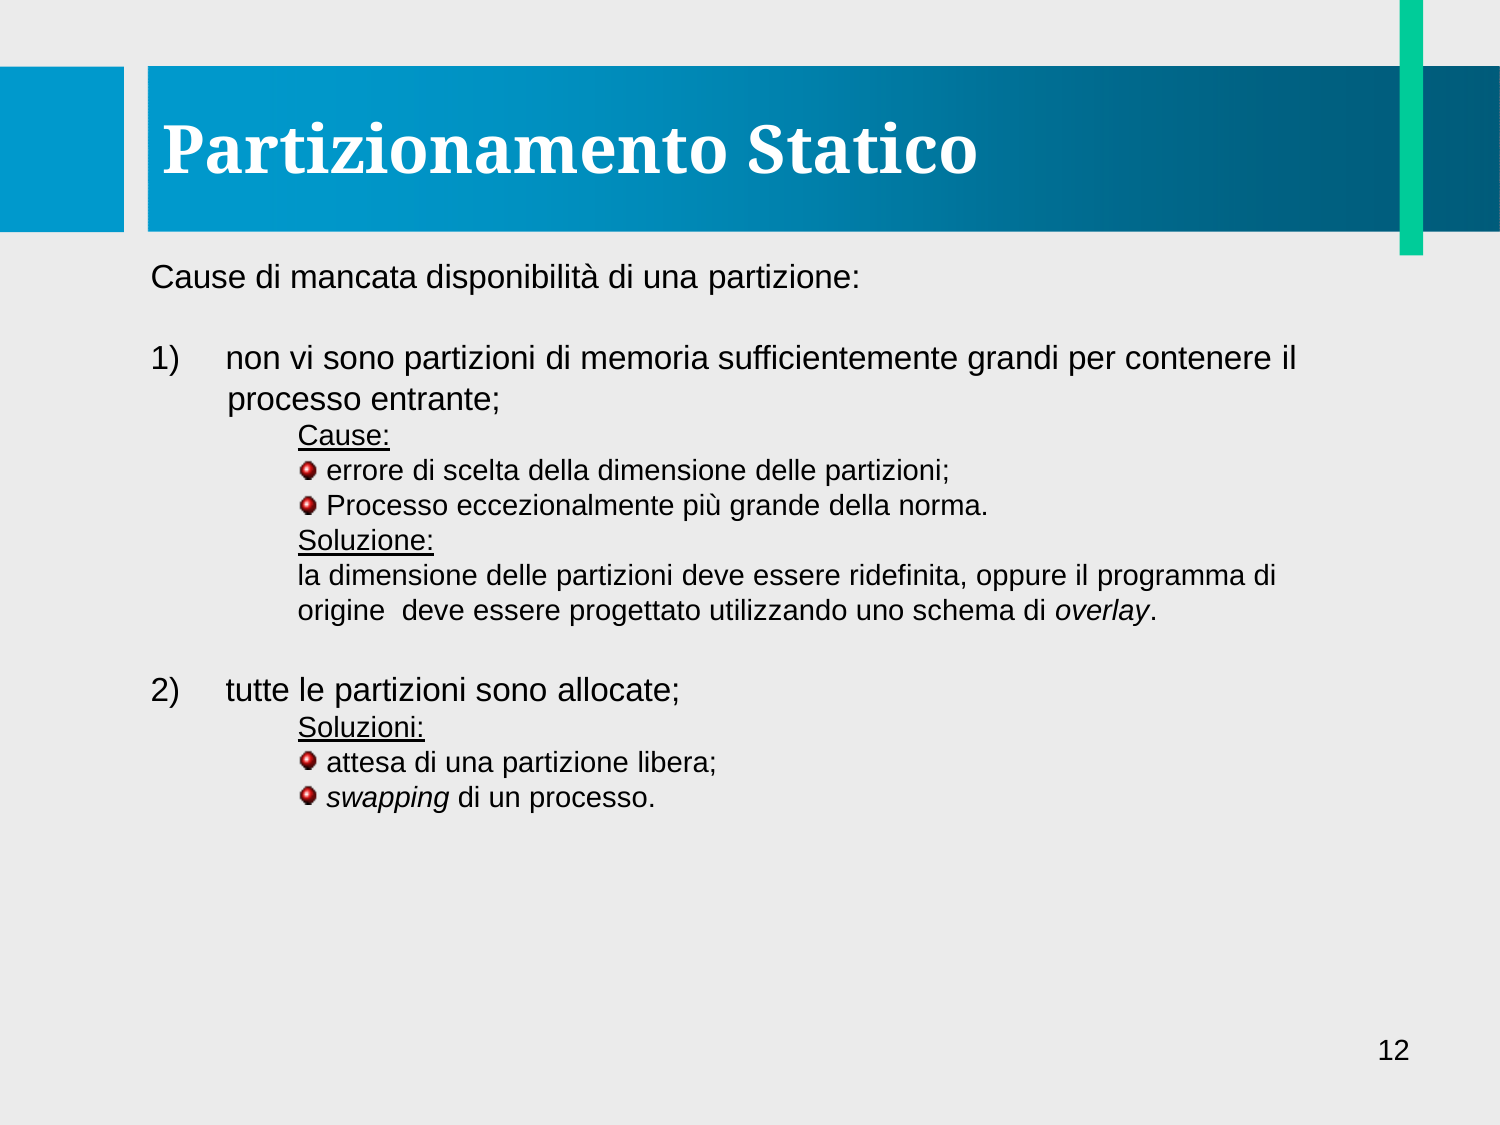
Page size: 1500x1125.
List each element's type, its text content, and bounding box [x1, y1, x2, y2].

text_box [1399, 0, 1424, 256]
text_box [0, 66, 124, 233]
title Partizionamento Statico [147, 64, 1400, 295]
text_box 12 [1375, 1029, 1413, 1067]
text_box Cause di mancata disponibilità di una partizione: non vi sono partizioni di memoria sufficientemente grandi per contenere il processo entrante; Cause: errore di scelta della dimensione delle partizioni; Processo eccezionalmente più grande della norma. Soluzione: la dimensione delle partizioni deve essere ridefinita, oppure il programma di origine deve essere progettato utilizzando uno schema di overlay. tutte le partizioni sono allocate; Soluzioni: attesa di una partizione libera; swapping di un processo. [148, 295, 1387, 814]
text_box [1424, 66, 1500, 232]
